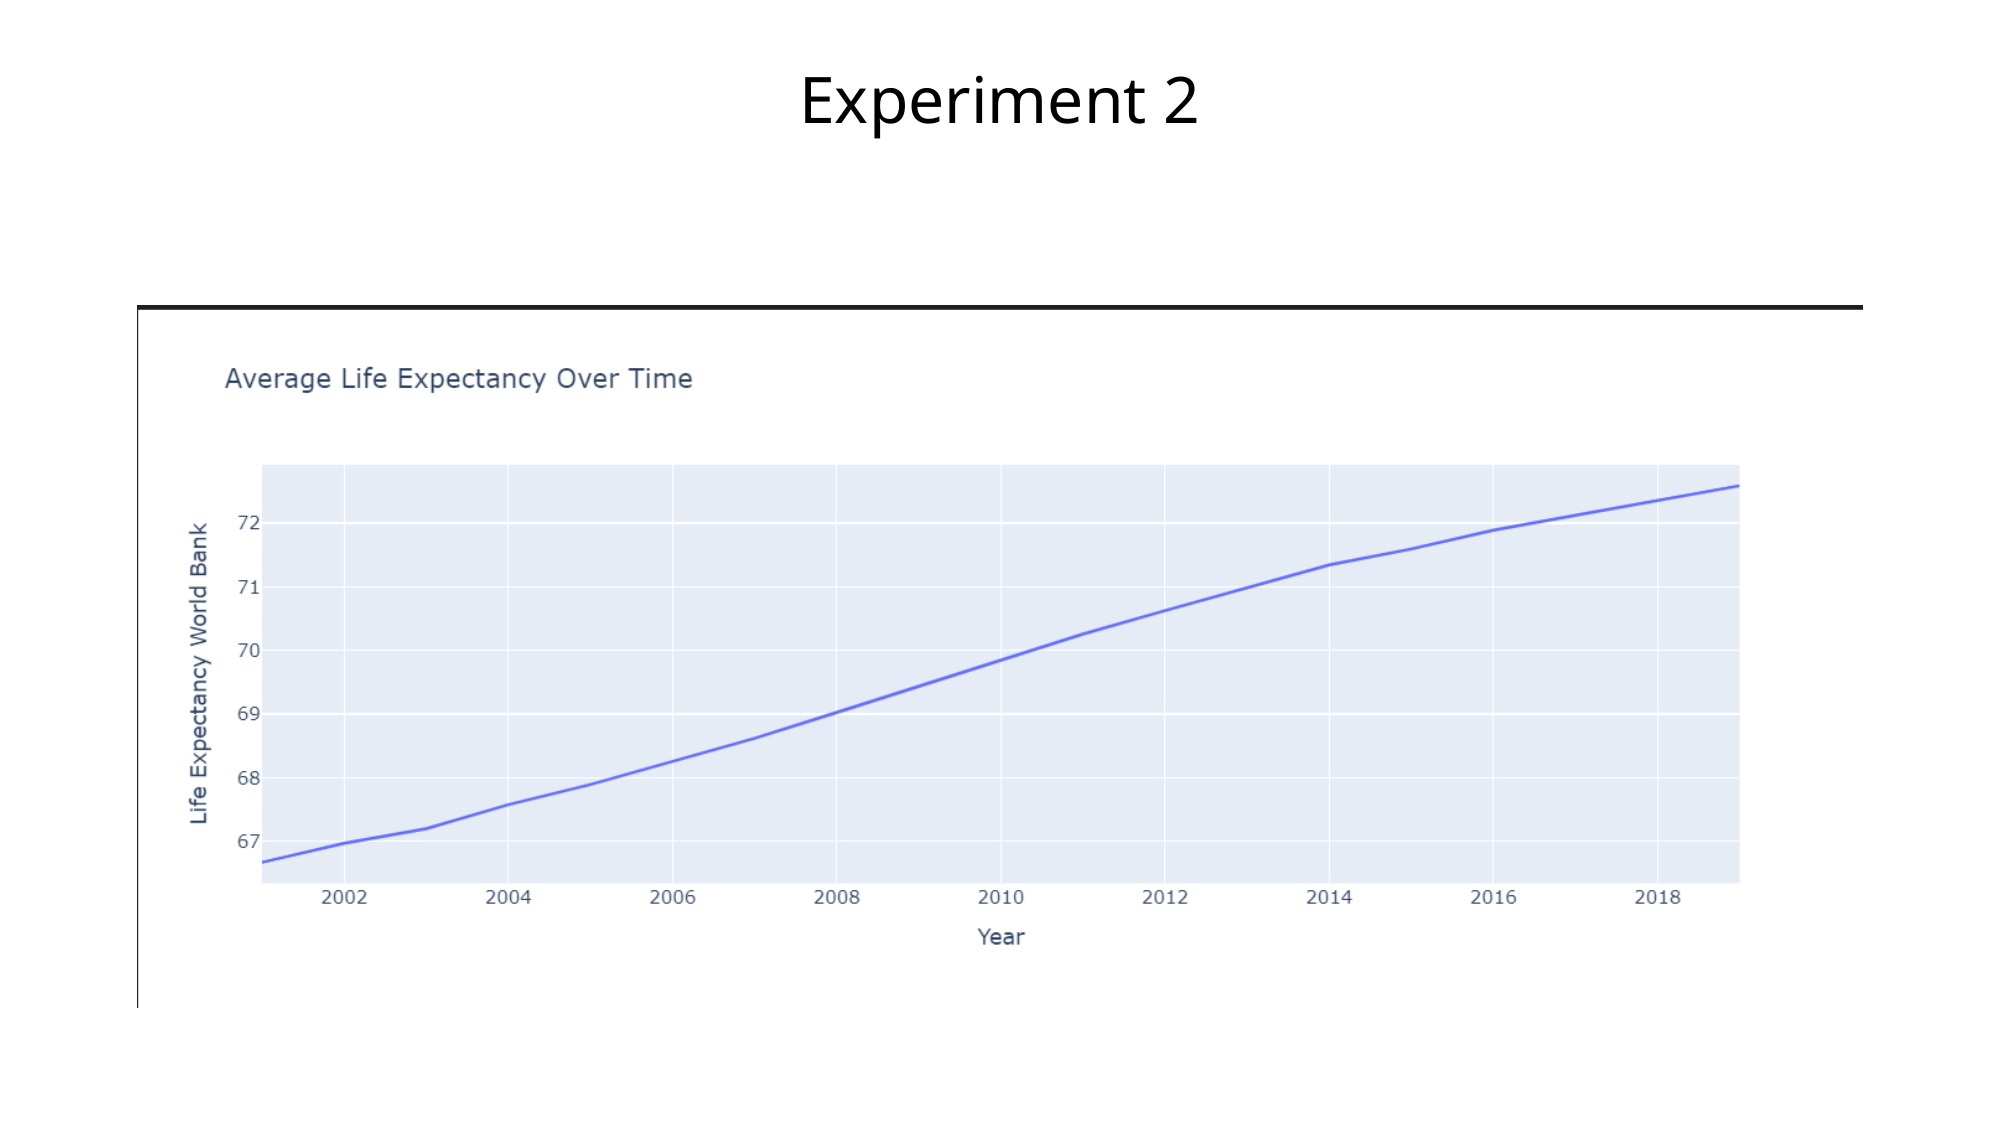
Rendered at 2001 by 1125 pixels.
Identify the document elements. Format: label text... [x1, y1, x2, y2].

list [137, 305, 1863, 1008]
title Experiment 2 [137, 59, 1863, 145]
